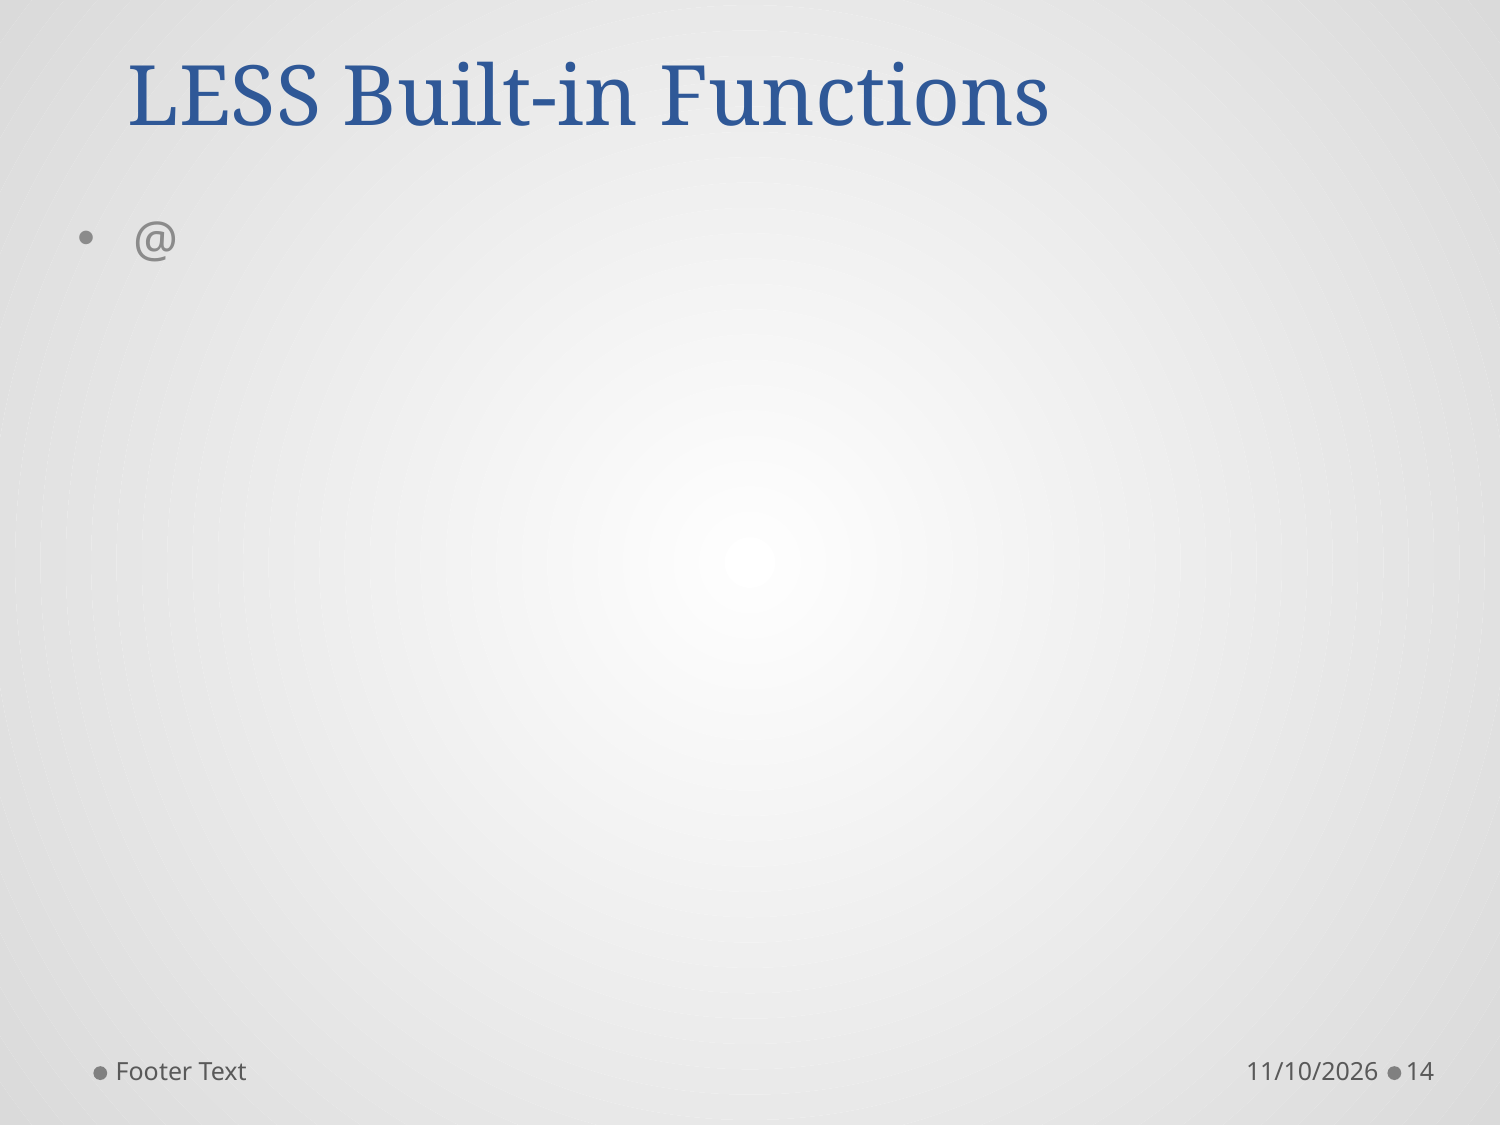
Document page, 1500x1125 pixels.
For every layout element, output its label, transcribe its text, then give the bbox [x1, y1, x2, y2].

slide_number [1043, 1042, 1386, 1103]
footer Footer Text [108, 1042, 576, 1103]
subtitle @ [62, 200, 1400, 913]
title LESS Built-in Functions [112, 37, 1388, 150]
slide_number 14 [1401, 1042, 1494, 1103]
